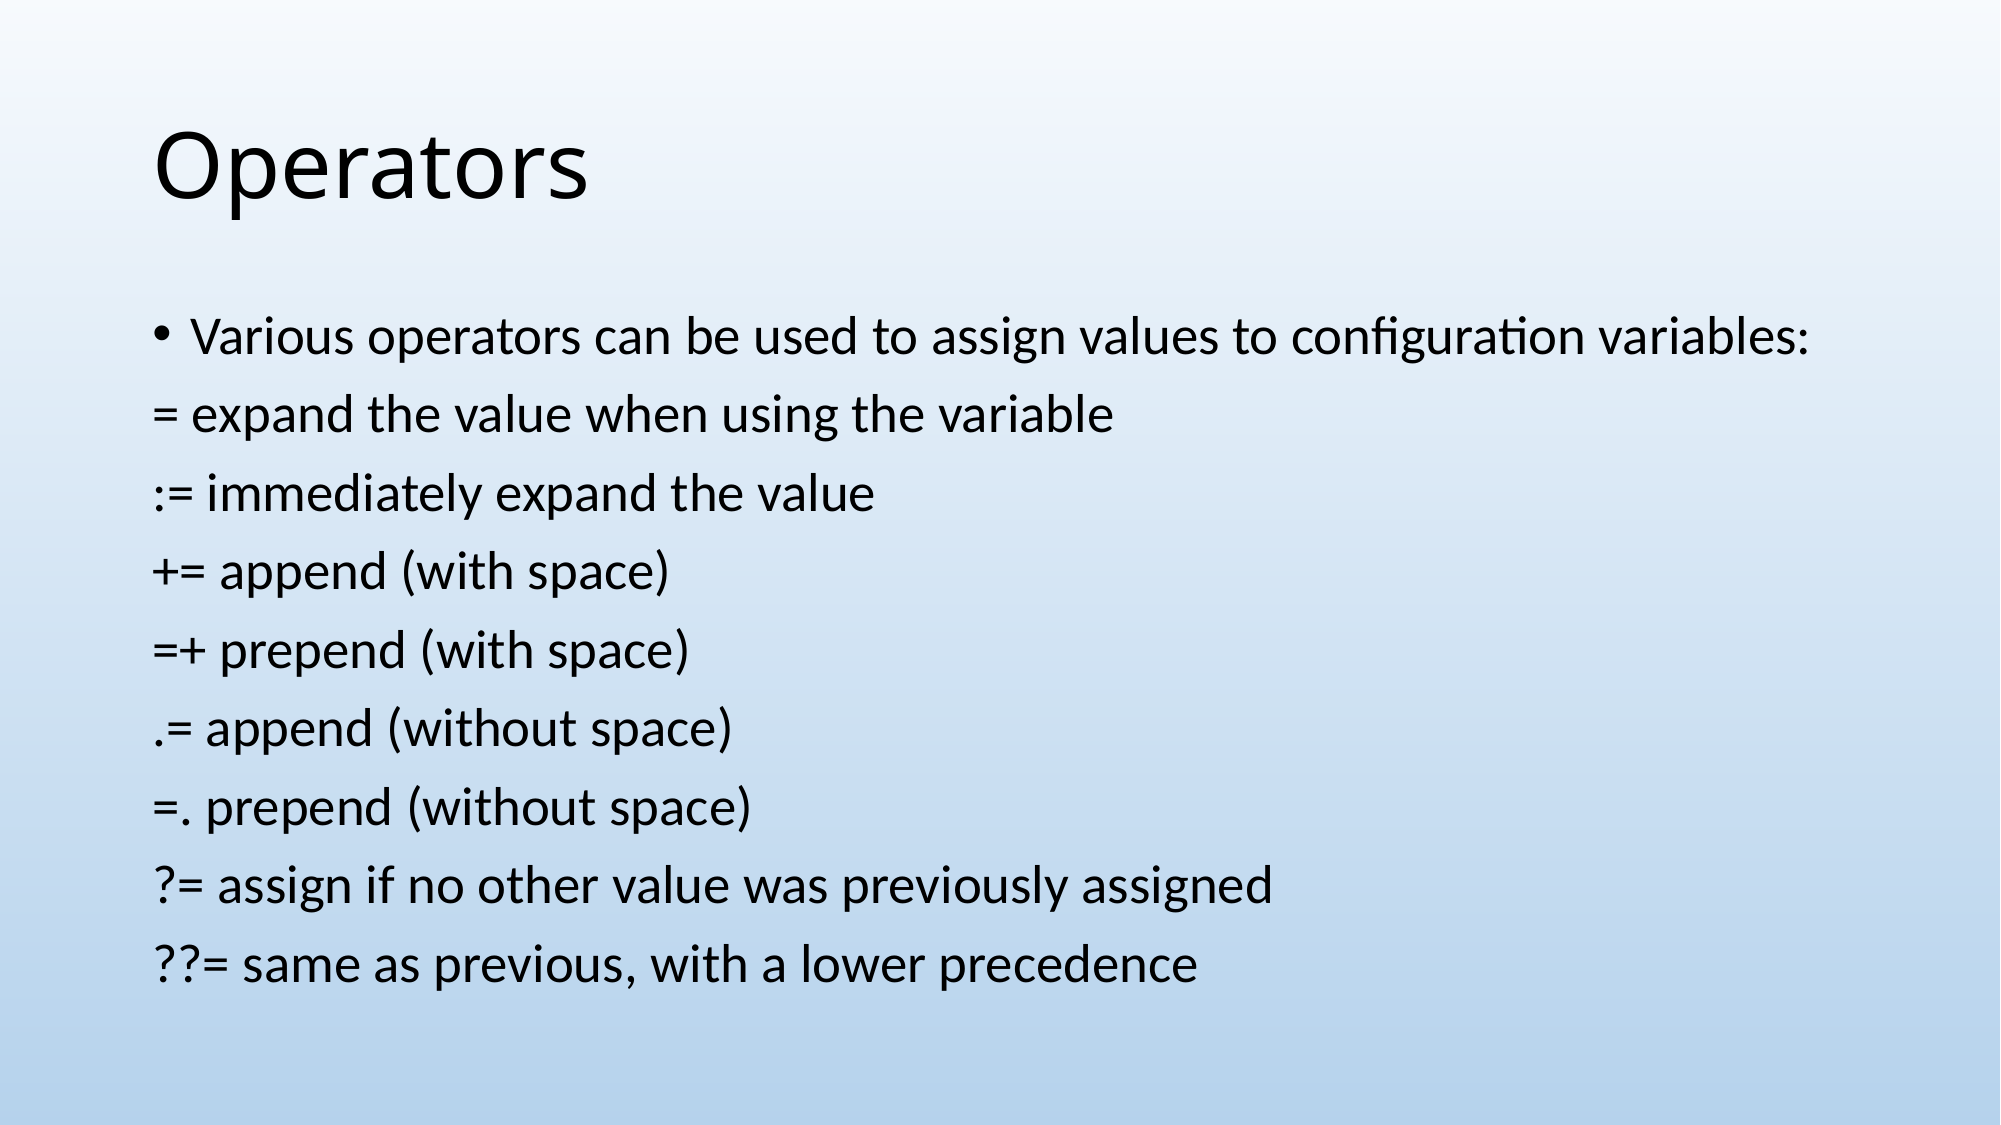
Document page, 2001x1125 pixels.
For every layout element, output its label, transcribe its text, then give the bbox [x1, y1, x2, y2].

list Various operators can be used to assign values to configuration variables: = expand the value when using the variable := immediately expand the value += append (with space) =+ prepend (with space) .= append (without space) =. prepend (without space) ?= assign if no other value was previously assigned ??= same as previous, with a lower precedence [137, 299, 1863, 1014]
title Operators [137, 59, 1863, 278]
